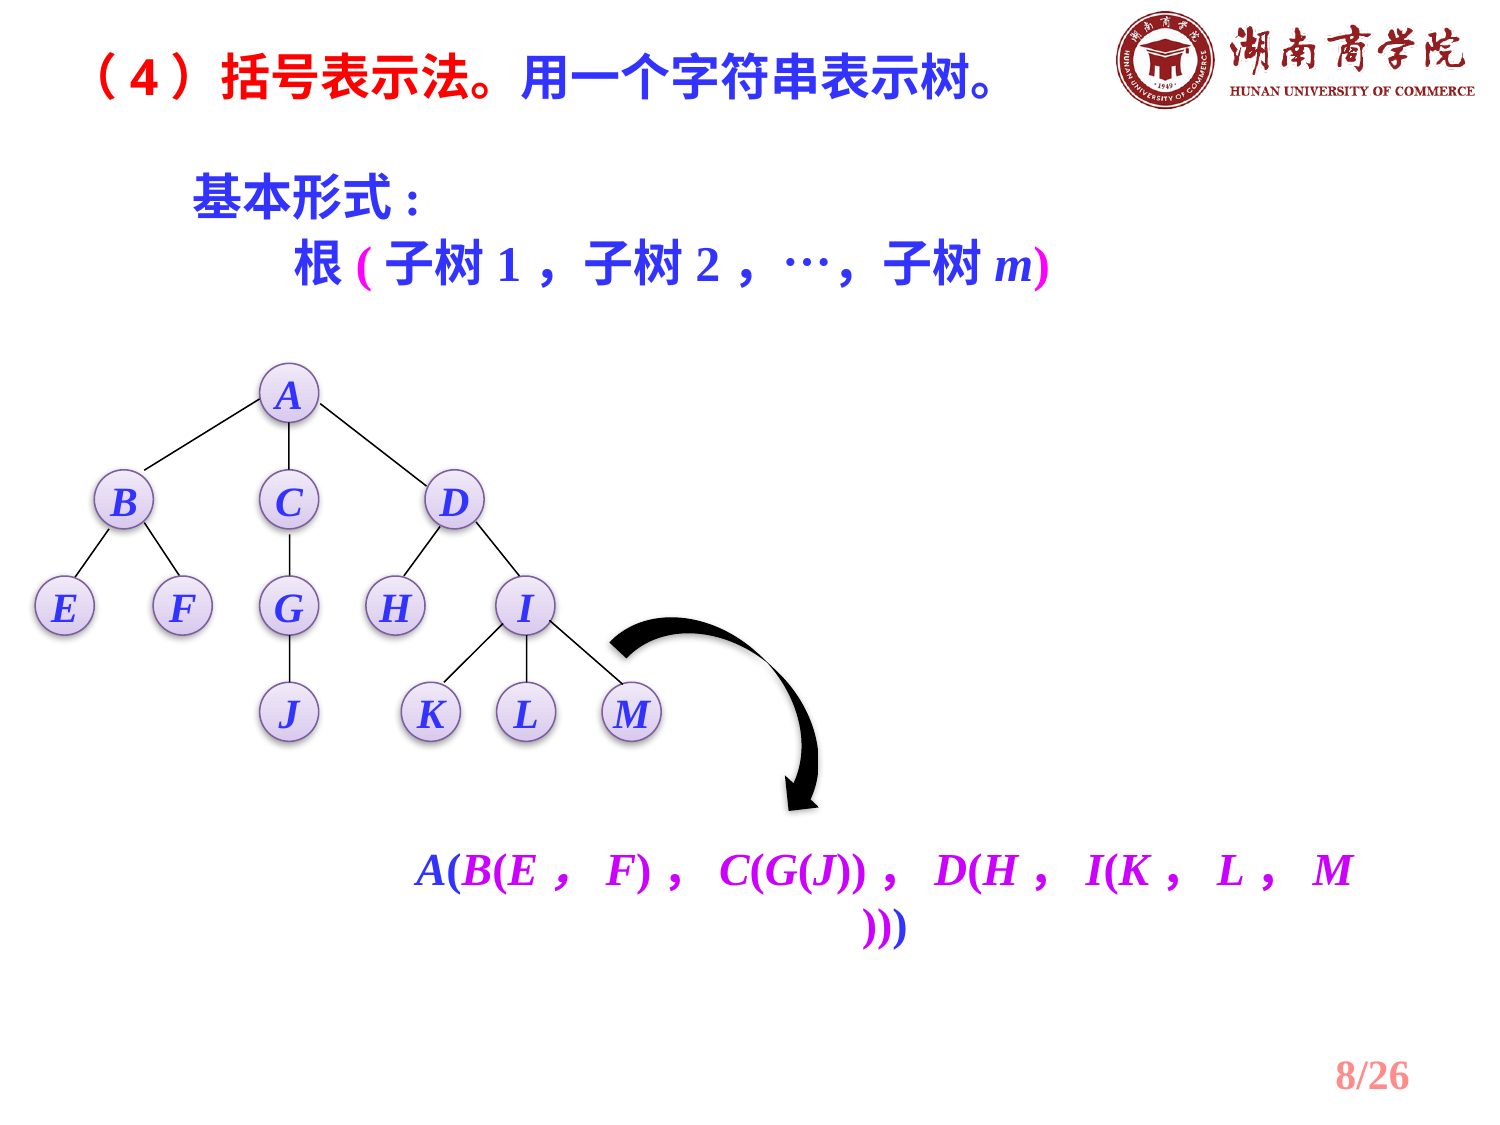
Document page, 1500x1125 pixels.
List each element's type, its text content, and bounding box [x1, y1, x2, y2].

text_box A(B(E，F)，C(G(J))，D(H，I(K，L，M))) [398, 831, 1371, 957]
text_box [666, 617, 820, 812]
slide_number 8/26 [1074, 1042, 1425, 1103]
text_box （4）括号表示法。用一个字符串表示树。 基本形式: 根(子树1，子树2，…，子树m) [53, 30, 1395, 299]
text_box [34, 363, 662, 742]
picture [1086, 2, 1500, 115]
